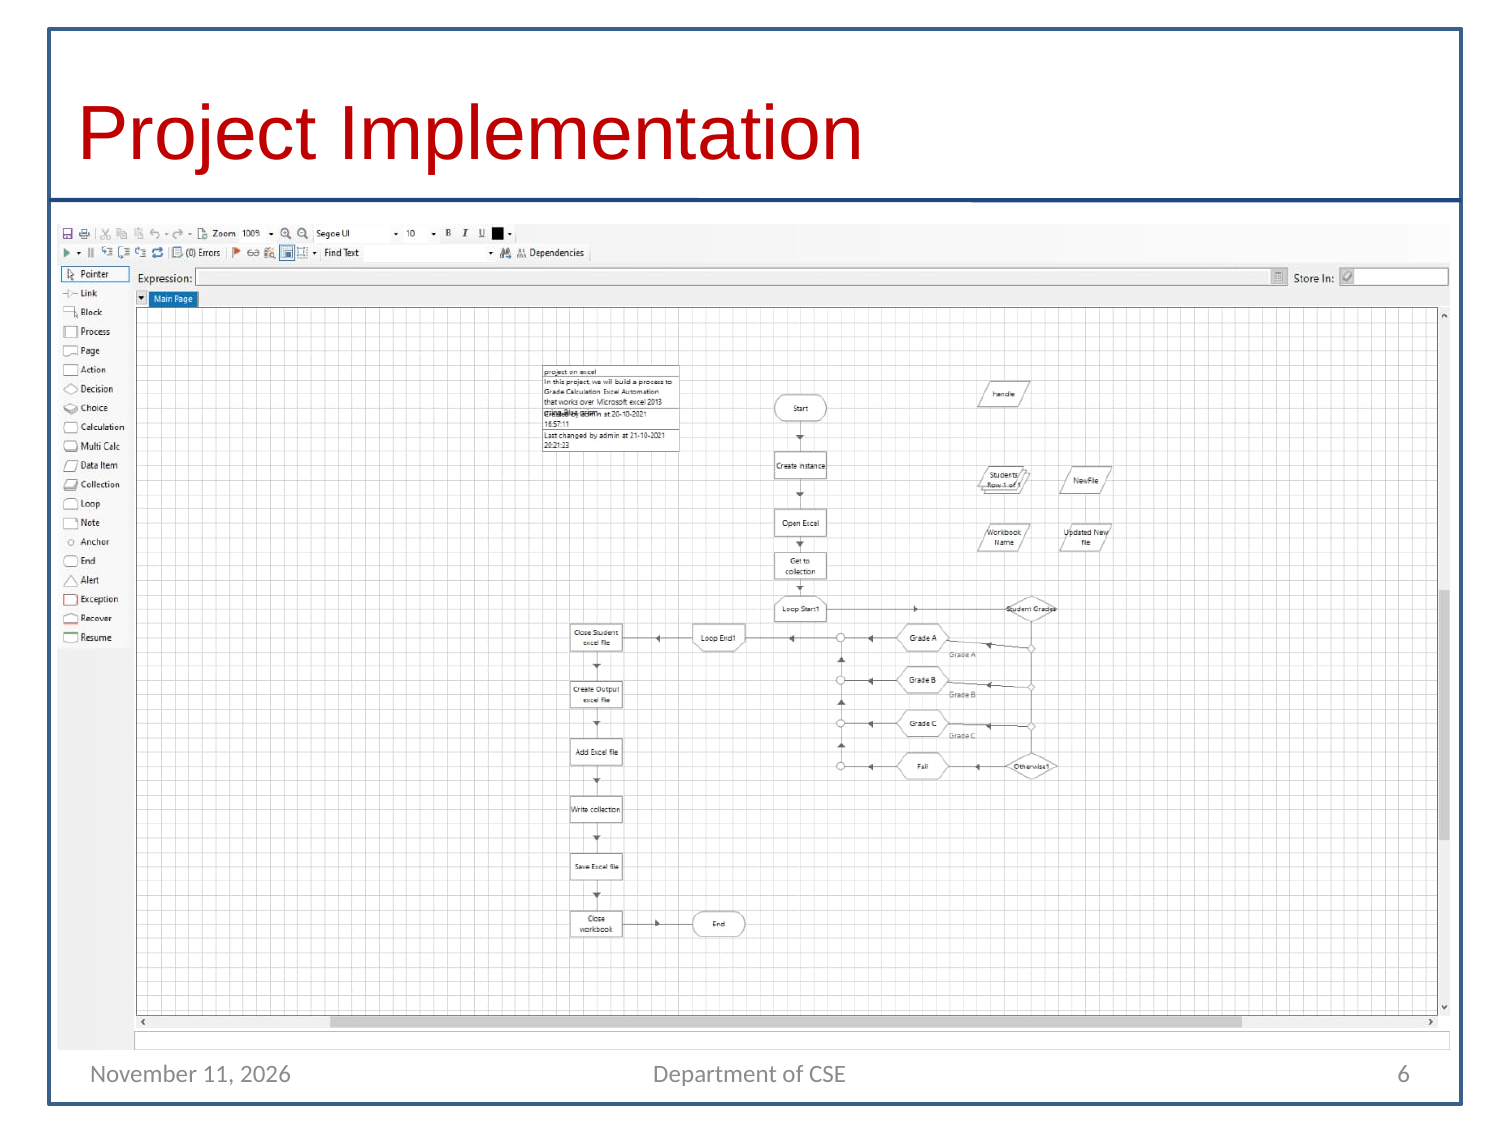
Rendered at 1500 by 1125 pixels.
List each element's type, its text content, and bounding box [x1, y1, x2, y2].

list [56, 224, 1451, 1051]
footer Department of CSE [512, 1059, 988, 1103]
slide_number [75, 1059, 425, 1103]
slide_number 6 [1074, 1059, 1425, 1103]
title Project Implementation [62, 75, 1413, 183]
